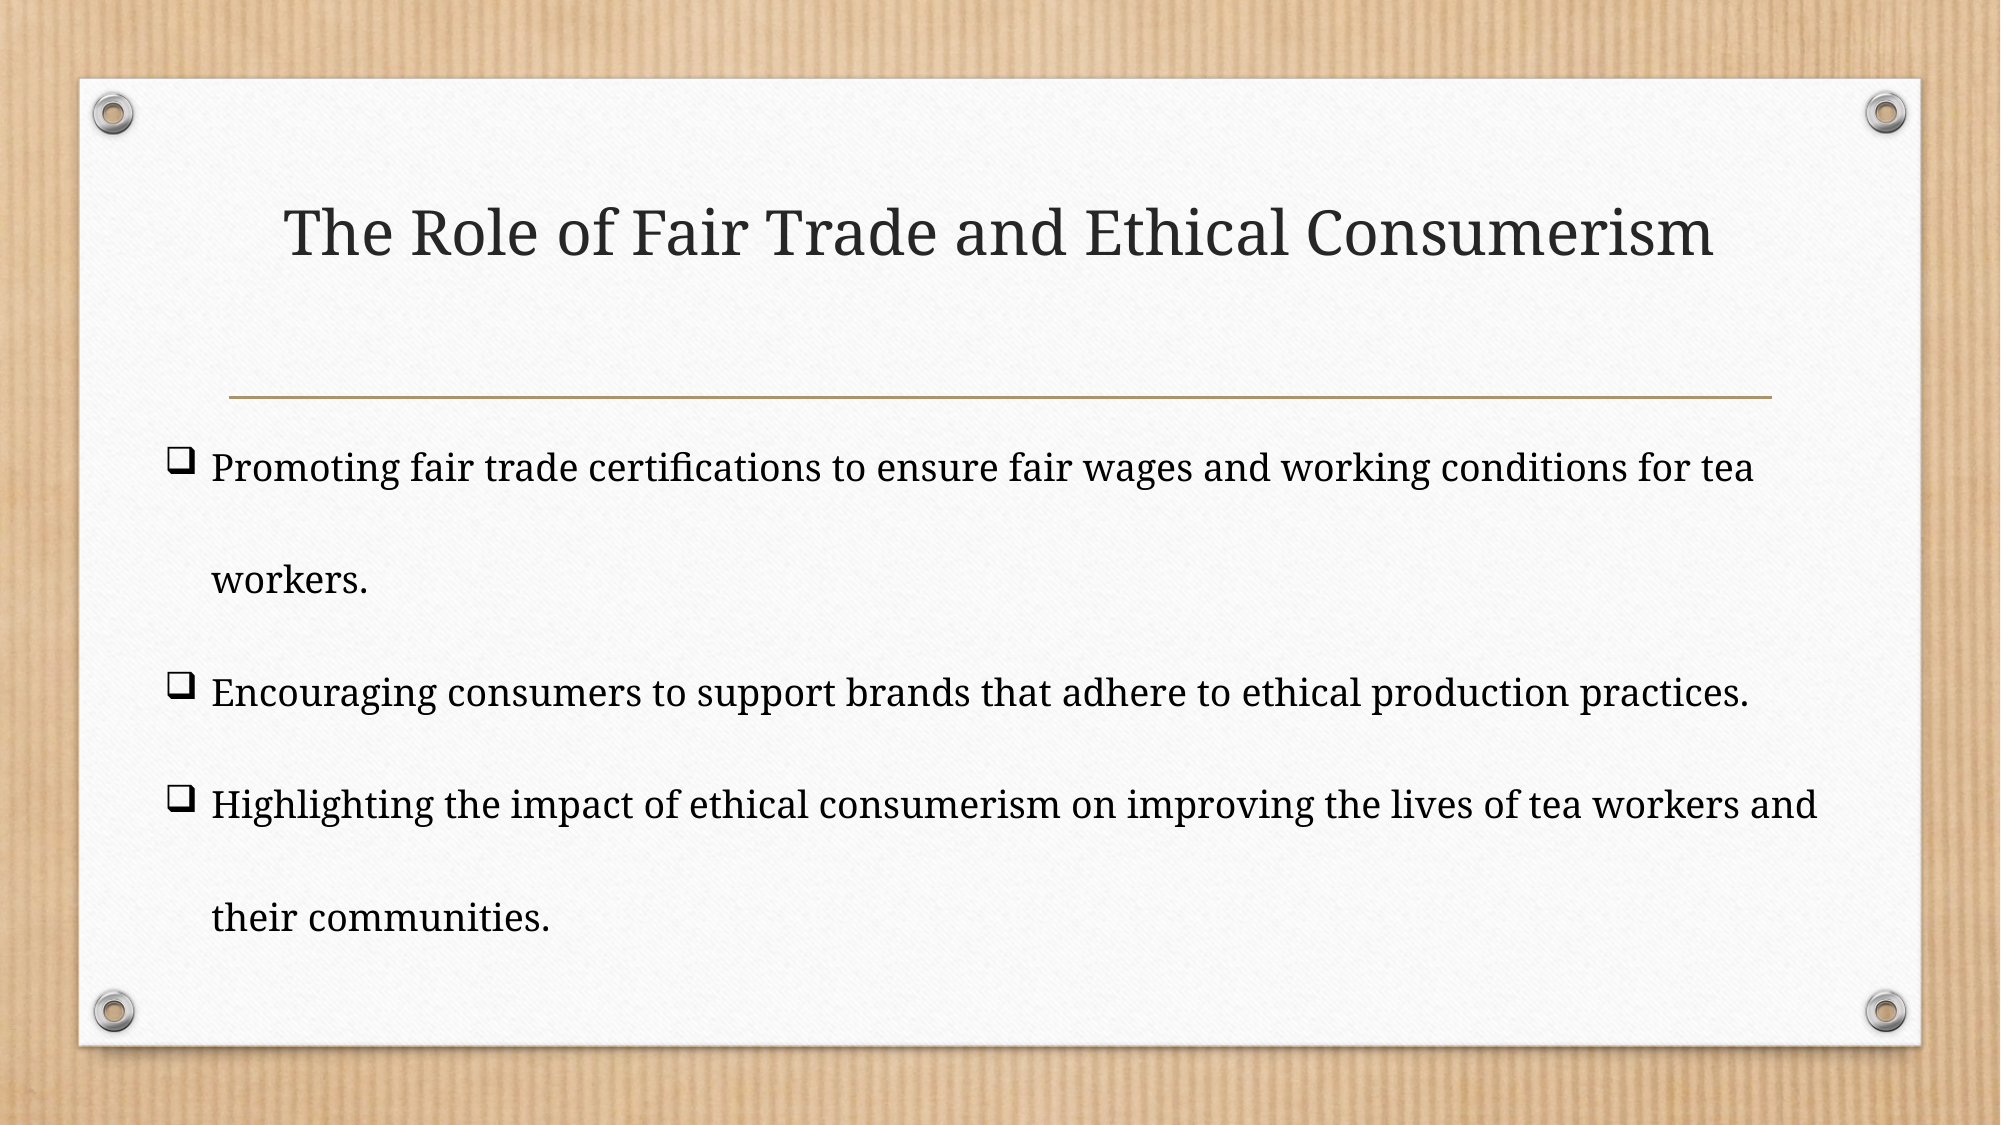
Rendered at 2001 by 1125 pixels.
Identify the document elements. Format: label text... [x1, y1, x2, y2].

picture [0, 0, 2001, 1125]
text_box Promoting fair trade certifications to ensure fair wages and working conditions for tea workers. Encouraging consumers to support brands that adhere to ethical production practices. Highlighting the impact of ethical consumerism on improving the lives of tea workers and their communities. [149, 368, 1869, 946]
title The Role of Fair Trade and Ethical Consumerism [212, 161, 1788, 368]
